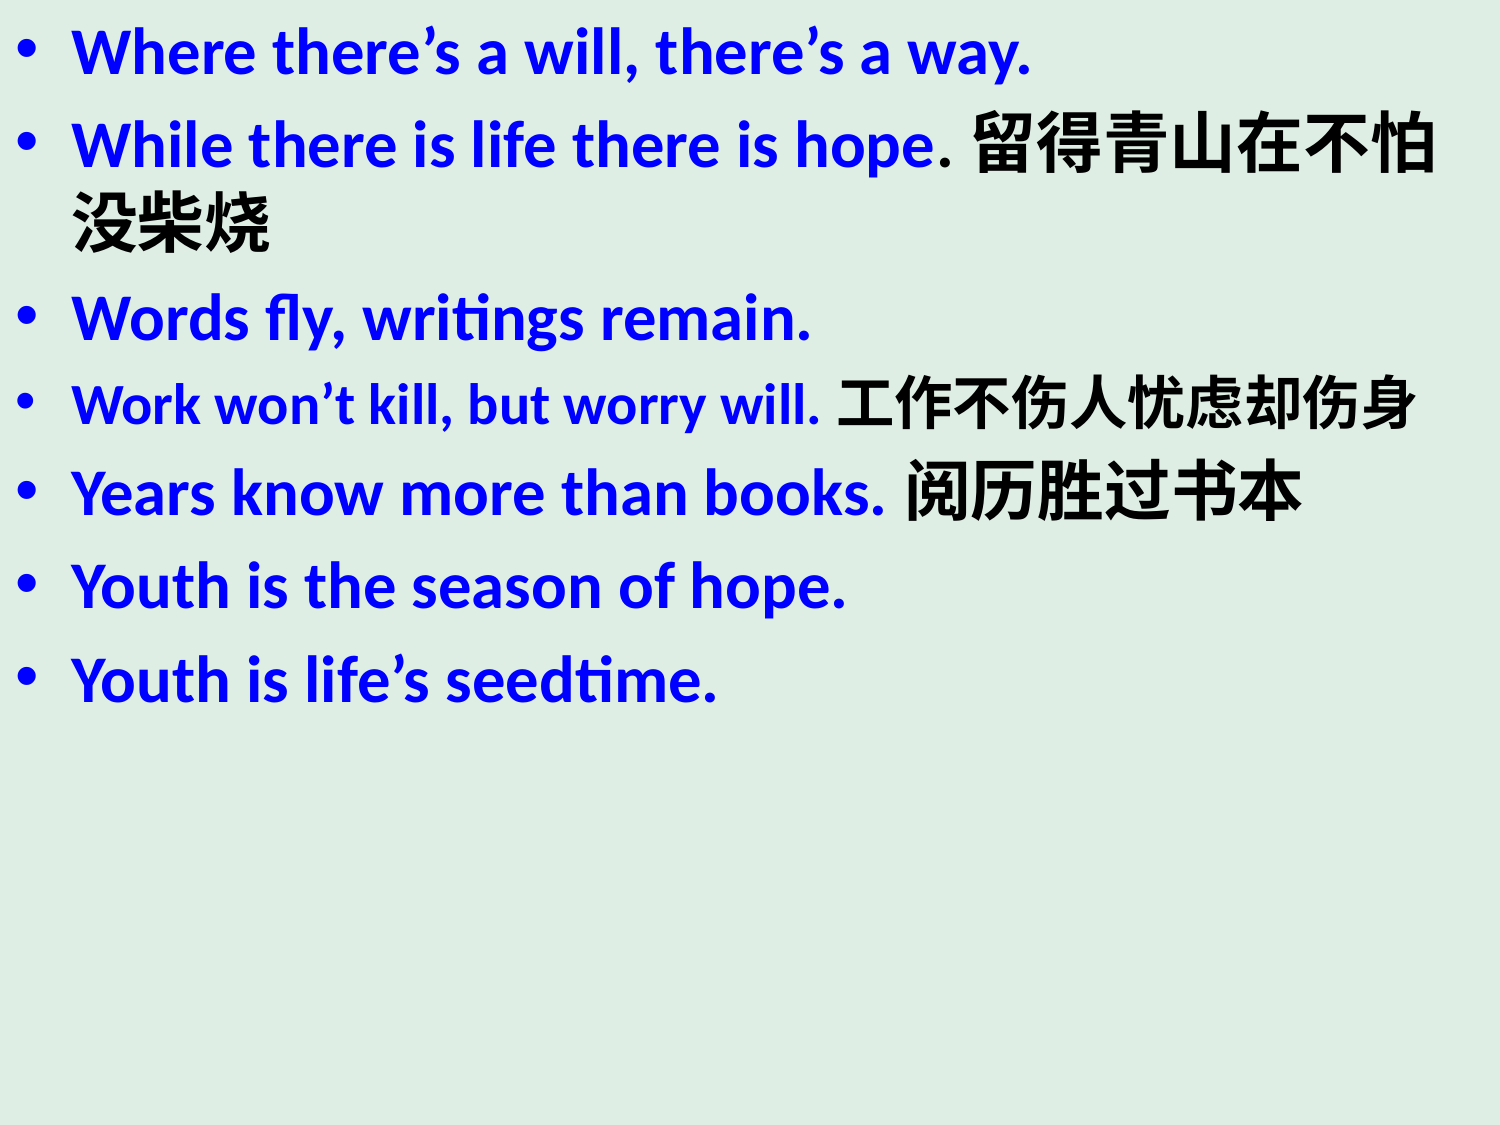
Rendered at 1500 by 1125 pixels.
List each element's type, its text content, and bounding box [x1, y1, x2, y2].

list Where there’s a will, there’s a way. While there is life there is hope.留得青山在不怕没柴烧 Words fly, writings remain. Work won’t kill, but worry will.工作不伤人忧虑却伤身 Years know more than books.阅历胜过书本 Youth is the season of hope. Youth is life’s seedtime. [0, 0, 1500, 1125]
